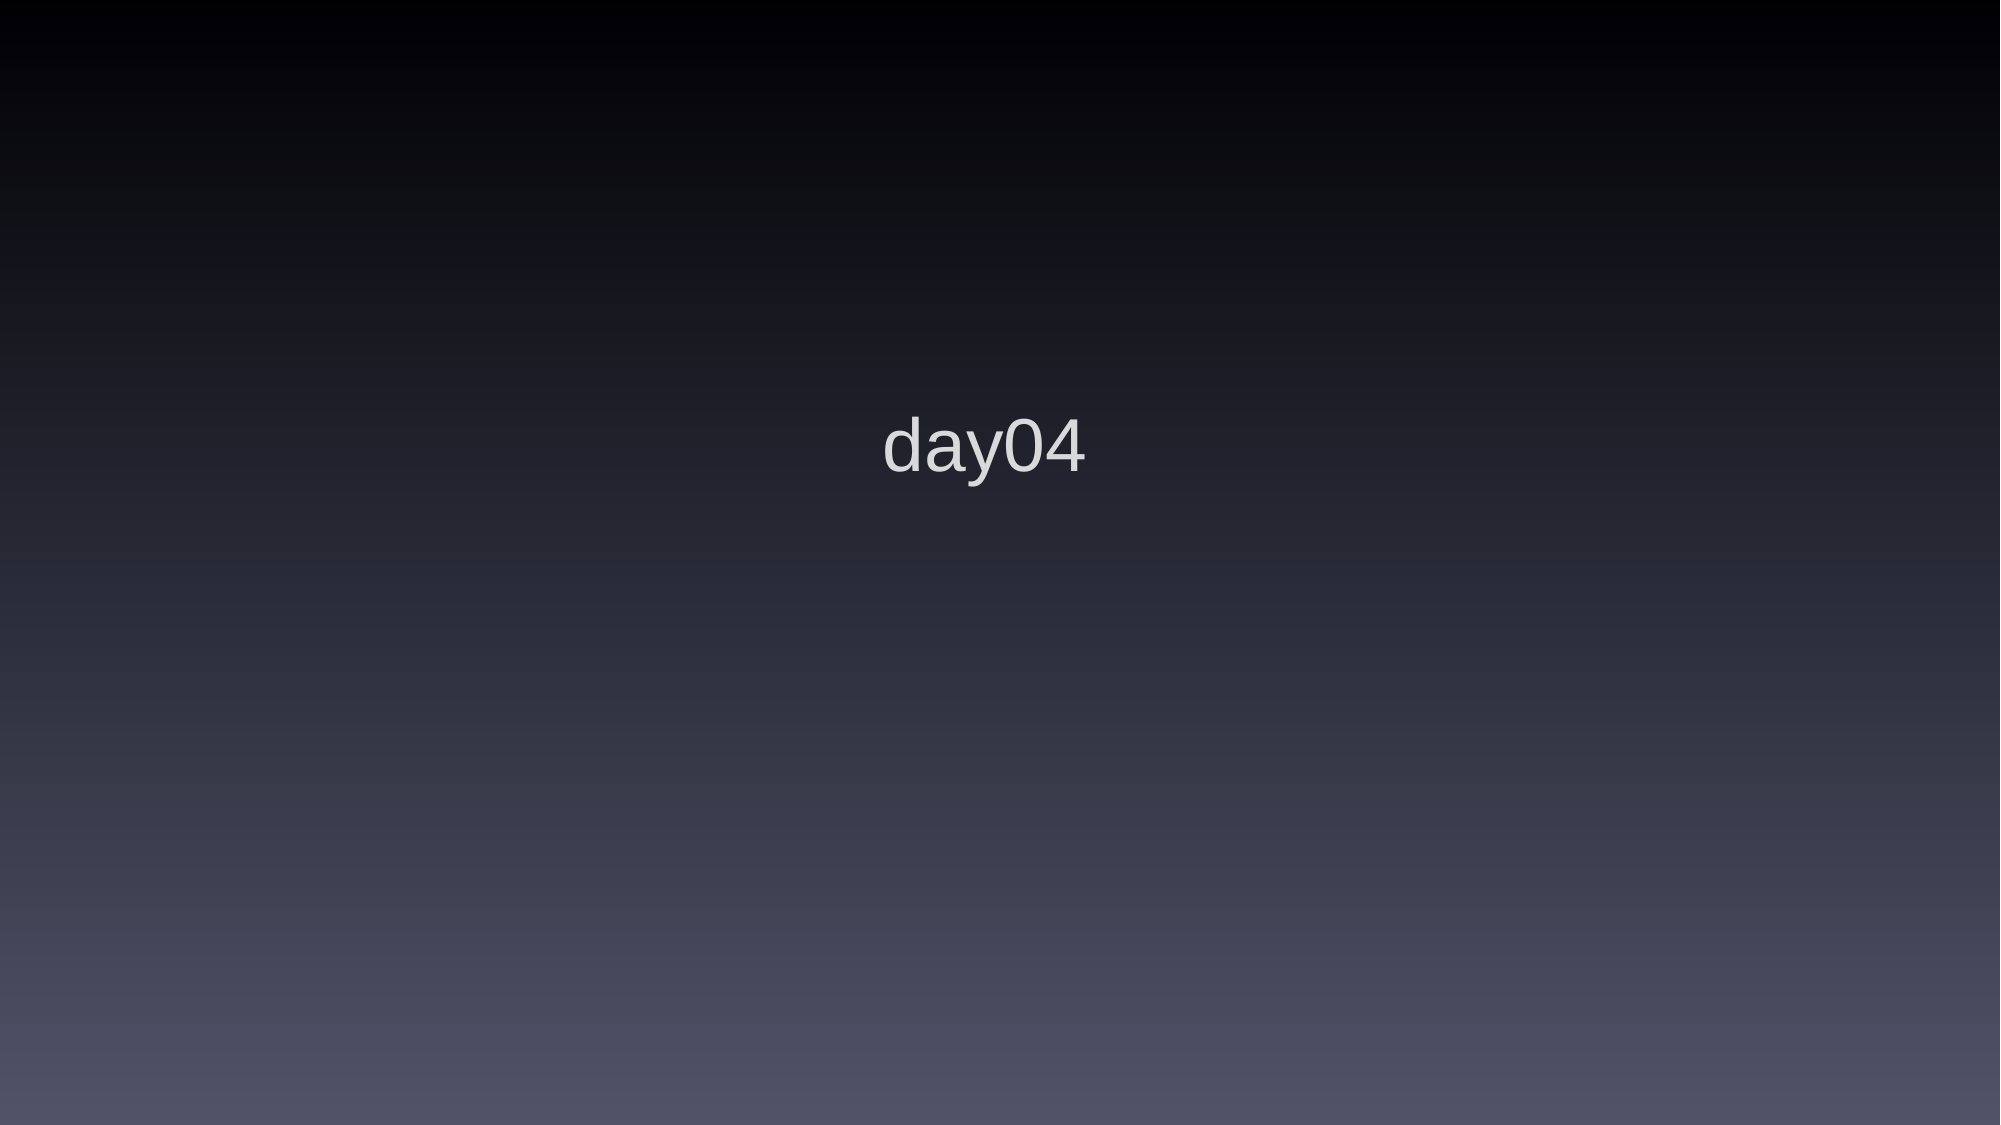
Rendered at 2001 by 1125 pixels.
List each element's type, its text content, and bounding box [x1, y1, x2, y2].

text_box day04 [72, 388, 1897, 507]
